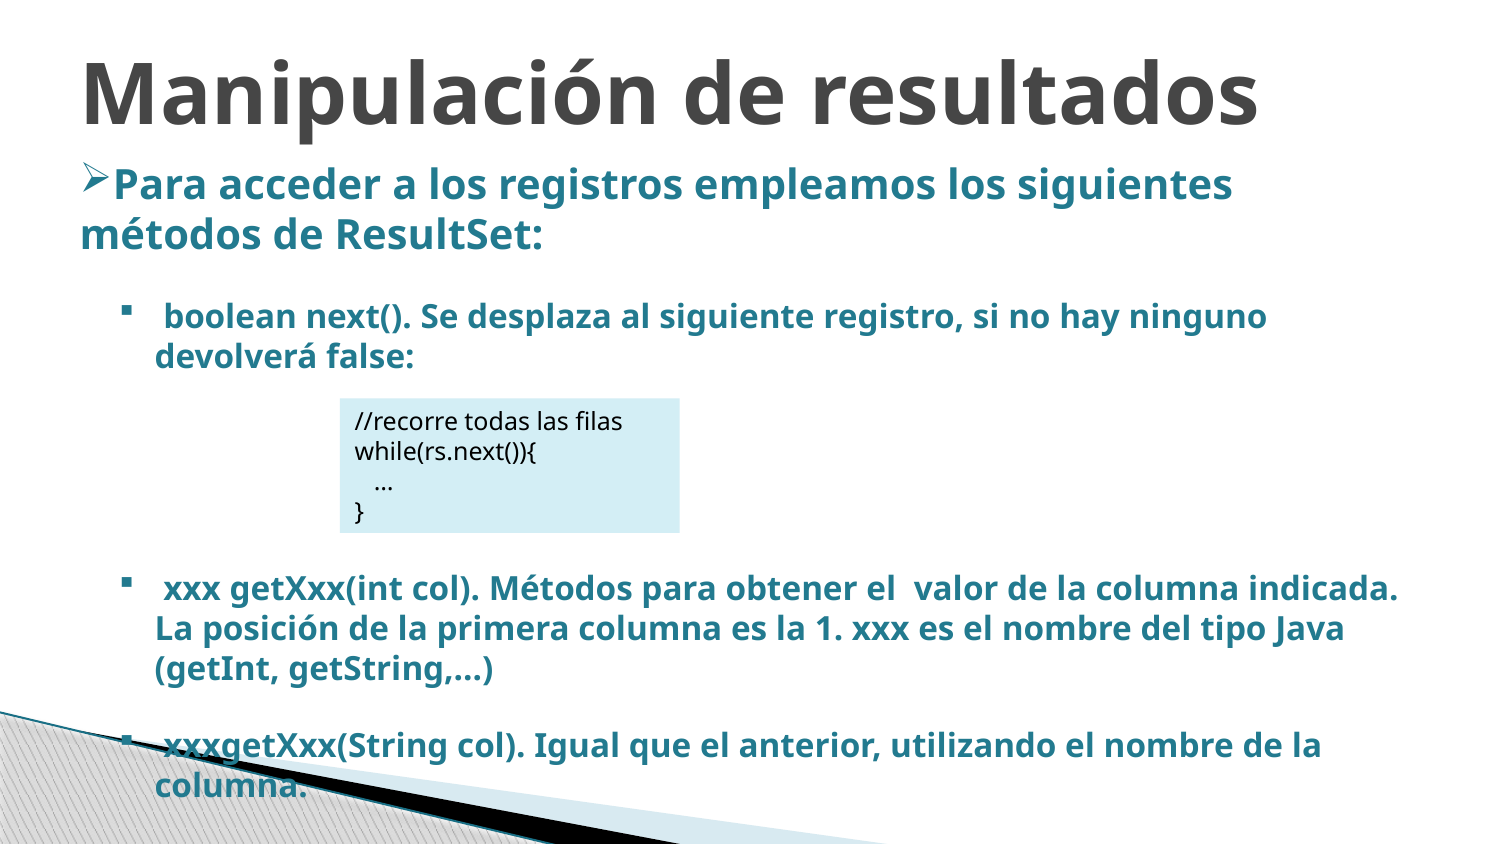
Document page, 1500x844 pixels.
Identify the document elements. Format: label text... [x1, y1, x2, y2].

text_box //recorre todas las filas while(rs.next()){ … } [339, 398, 680, 533]
text_box Para acceder a los registros empleamos los siguientes métodos de ResultSet: boolean next(). Se desplaza al siguiente registro, si no hay ninguno devolverá false: xxx getXxx(int col). Métodos para obtener el valor de la columna indicada. La posición de la primera columna es la 1. xxx es el nombre del tipo Java (getInt, getString,…) xxxgetXxx(String col). Igual que el anterior, utilizando el nombre de la columna. [64, 150, 1424, 372]
text_box Manipulación de resultados [64, 32, 1424, 150]
